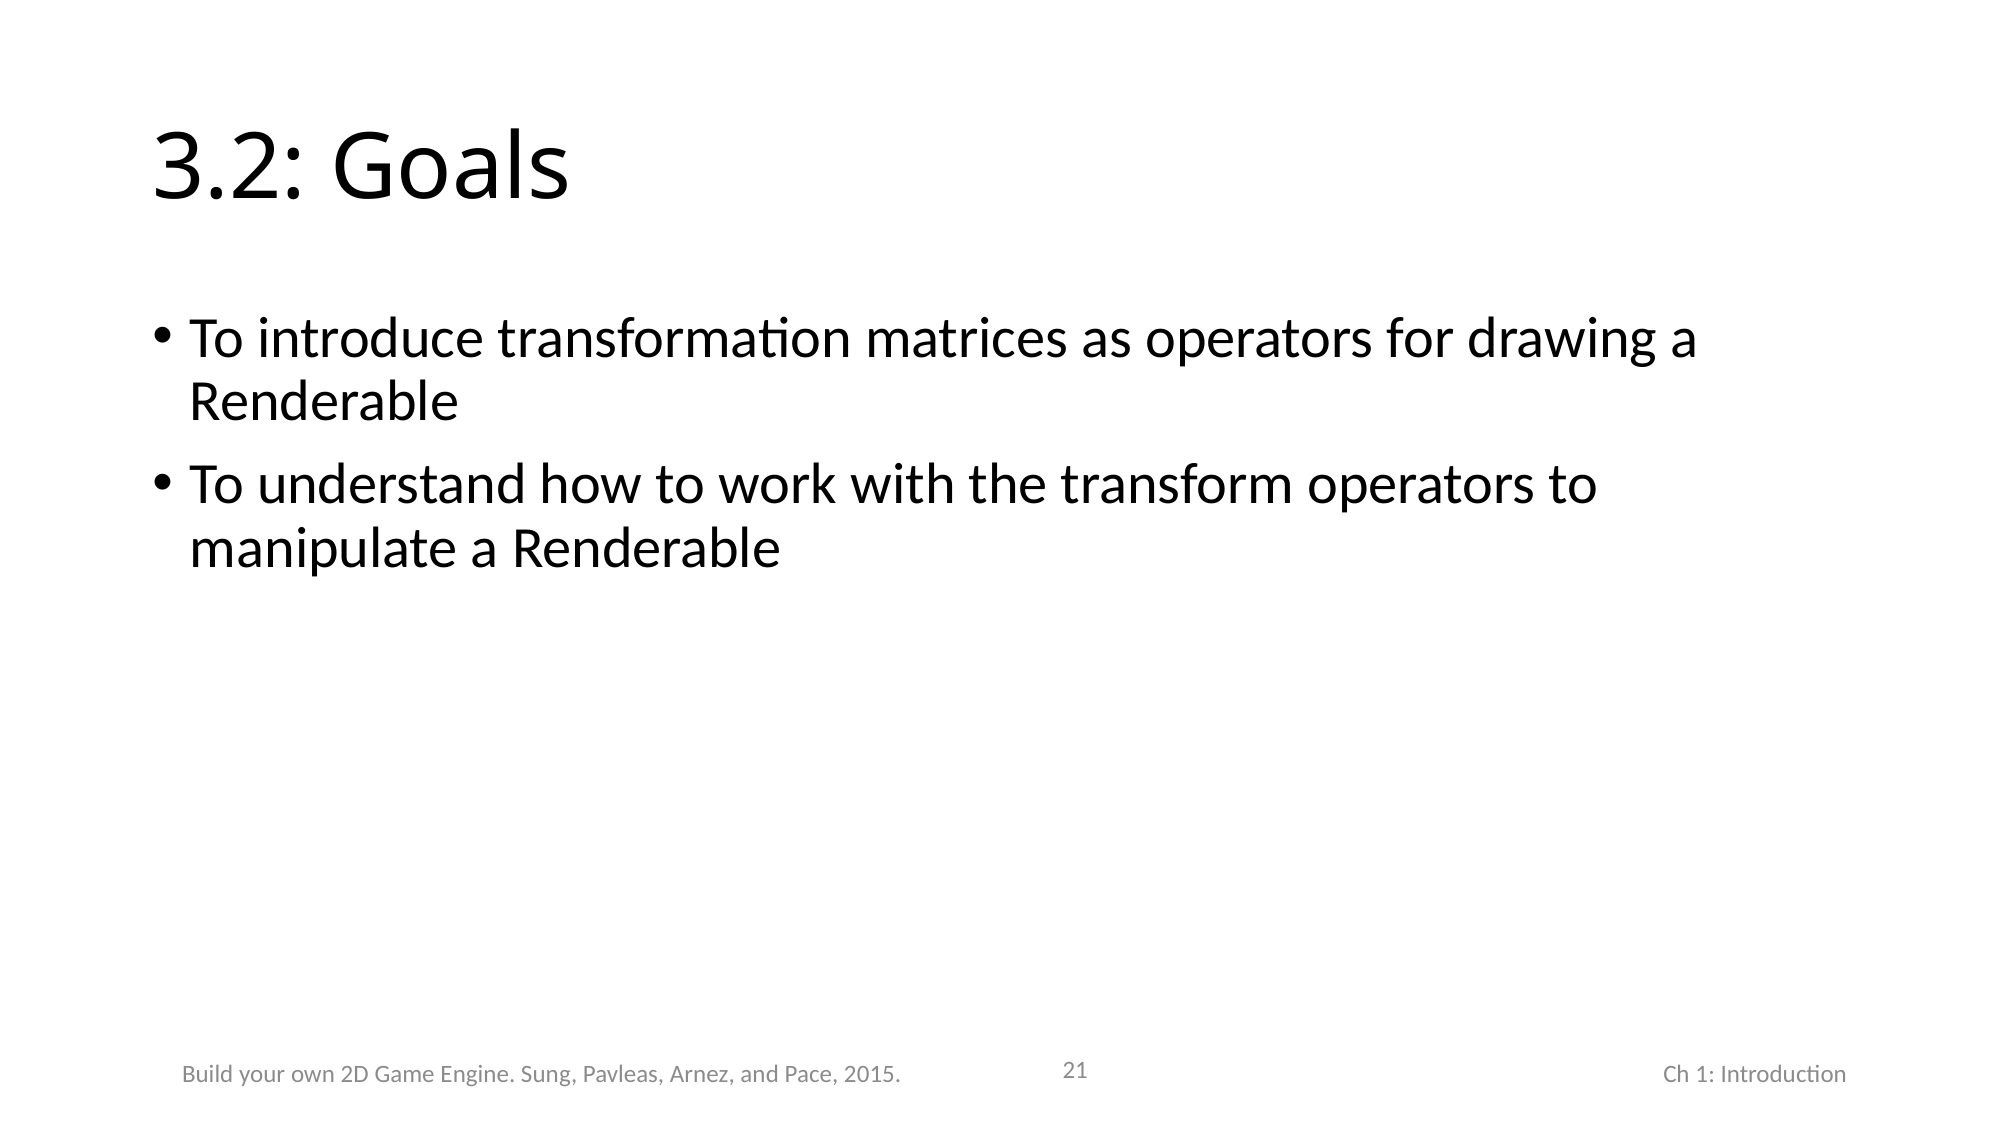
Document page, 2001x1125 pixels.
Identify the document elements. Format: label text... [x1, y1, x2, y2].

list To introduce transformation matrices as operators for drawing a Renderable To understand how to work with the transform operators to manipulate a Renderable [137, 299, 1863, 1014]
title 3.2: Goals [137, 59, 1863, 278]
